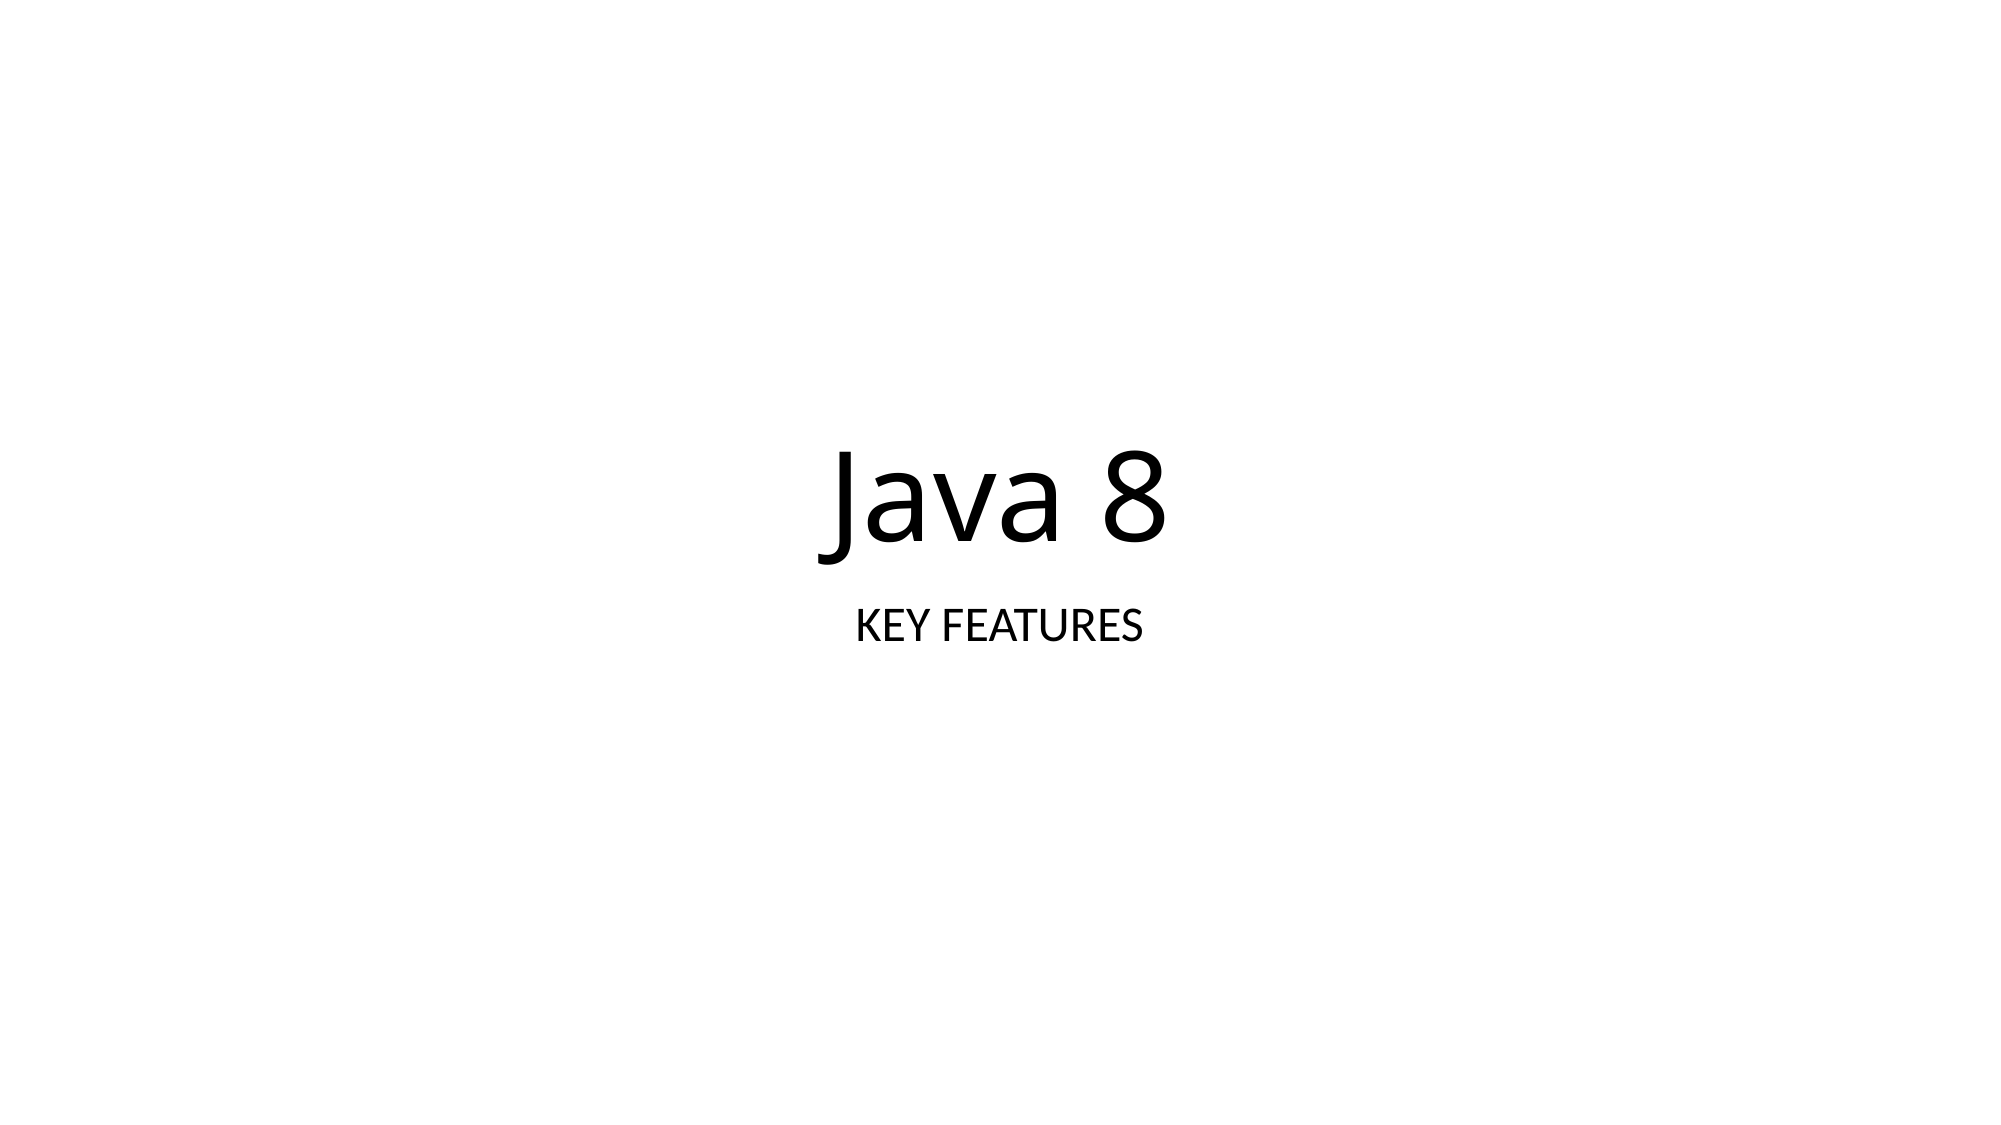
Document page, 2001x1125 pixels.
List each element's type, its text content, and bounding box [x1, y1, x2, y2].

title Java 8 [249, 184, 1750, 576]
subtitle KEY FEATURES [249, 590, 1750, 863]
